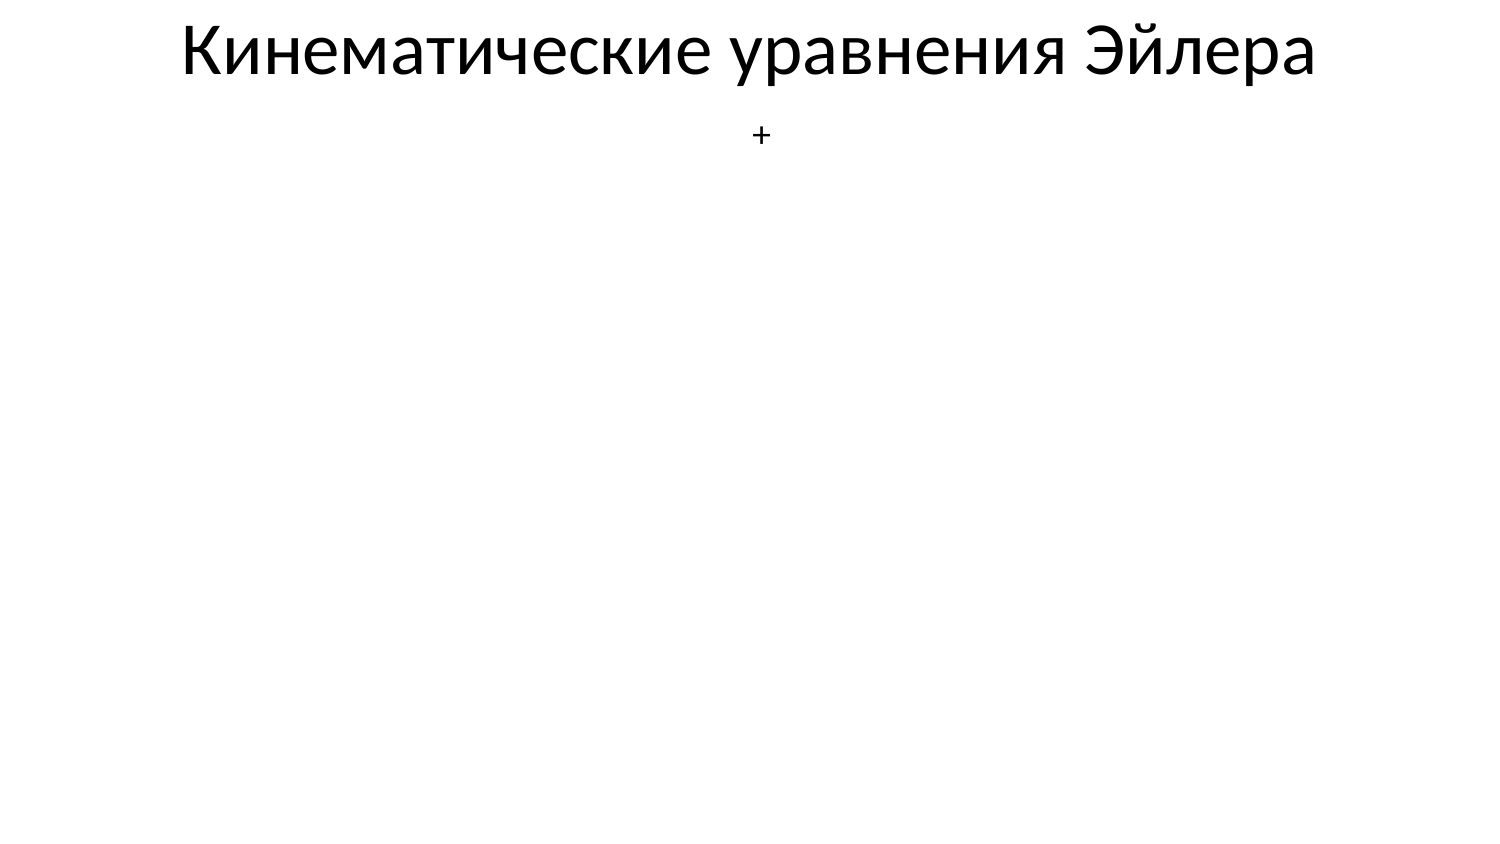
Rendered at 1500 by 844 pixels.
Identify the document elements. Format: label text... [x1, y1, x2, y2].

title Кинематические уравнения Эйлера [75, 0, 1425, 115]
